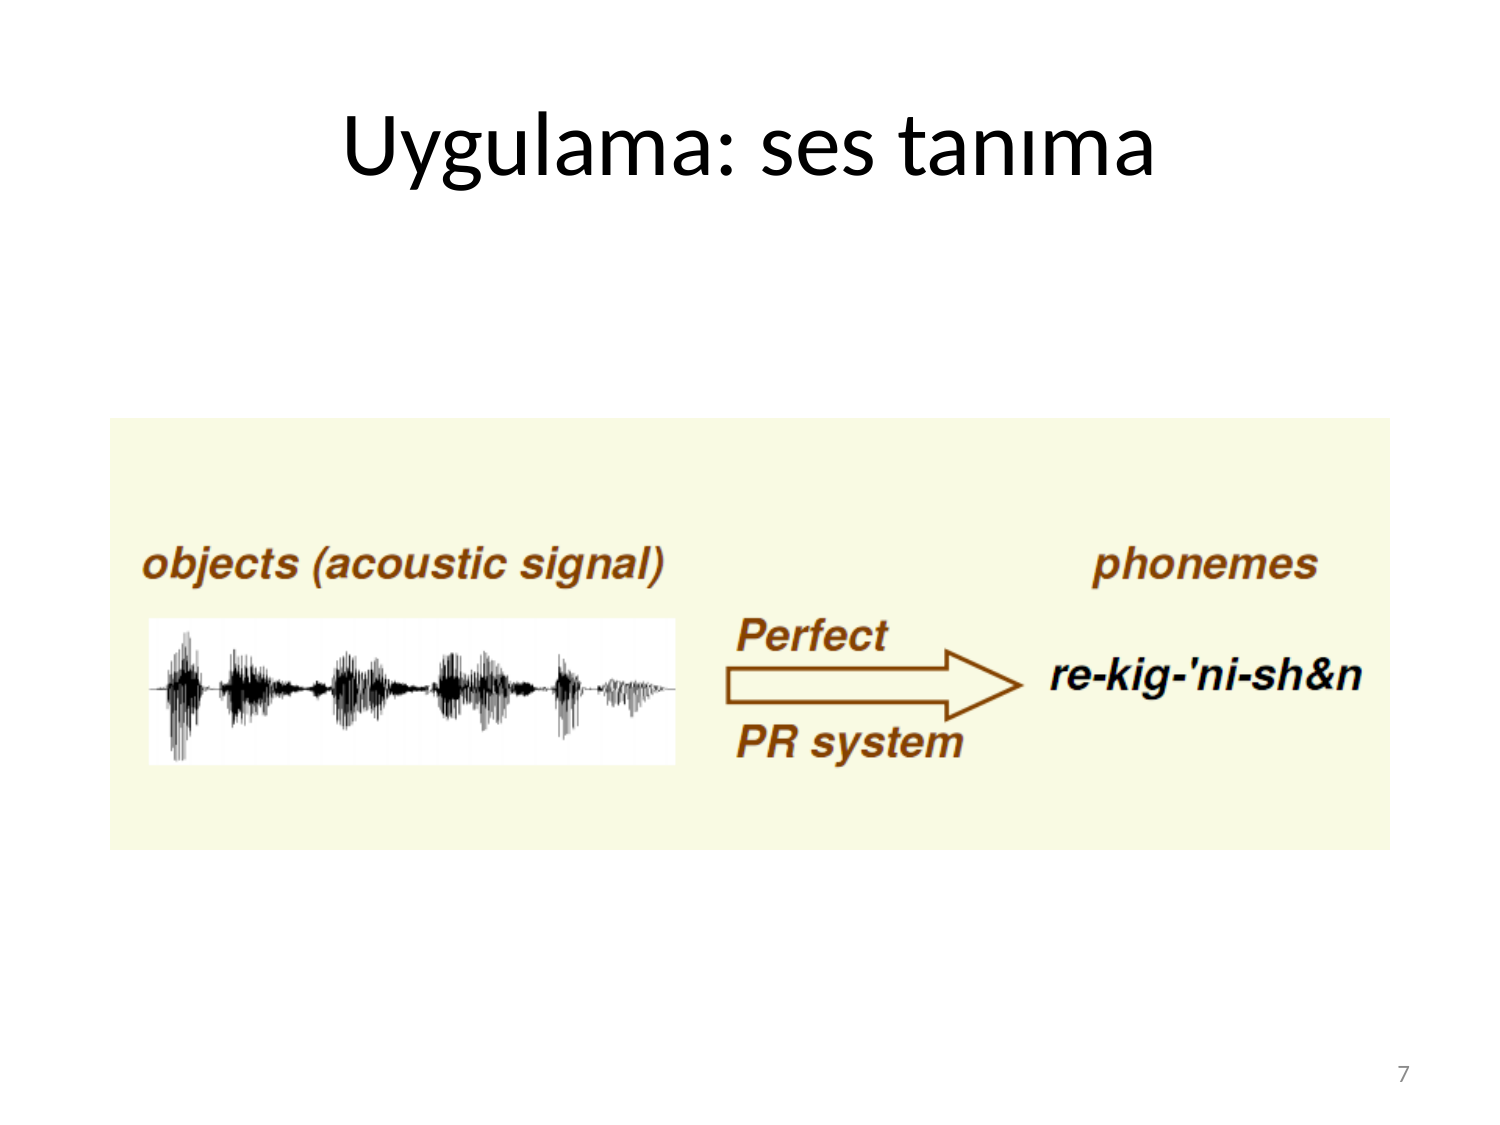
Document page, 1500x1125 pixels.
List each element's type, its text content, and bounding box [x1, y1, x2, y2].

title Uygulama: ses tanıma [75, 45, 1425, 233]
slide_number 7 [1074, 1042, 1425, 1103]
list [109, 417, 1391, 850]
